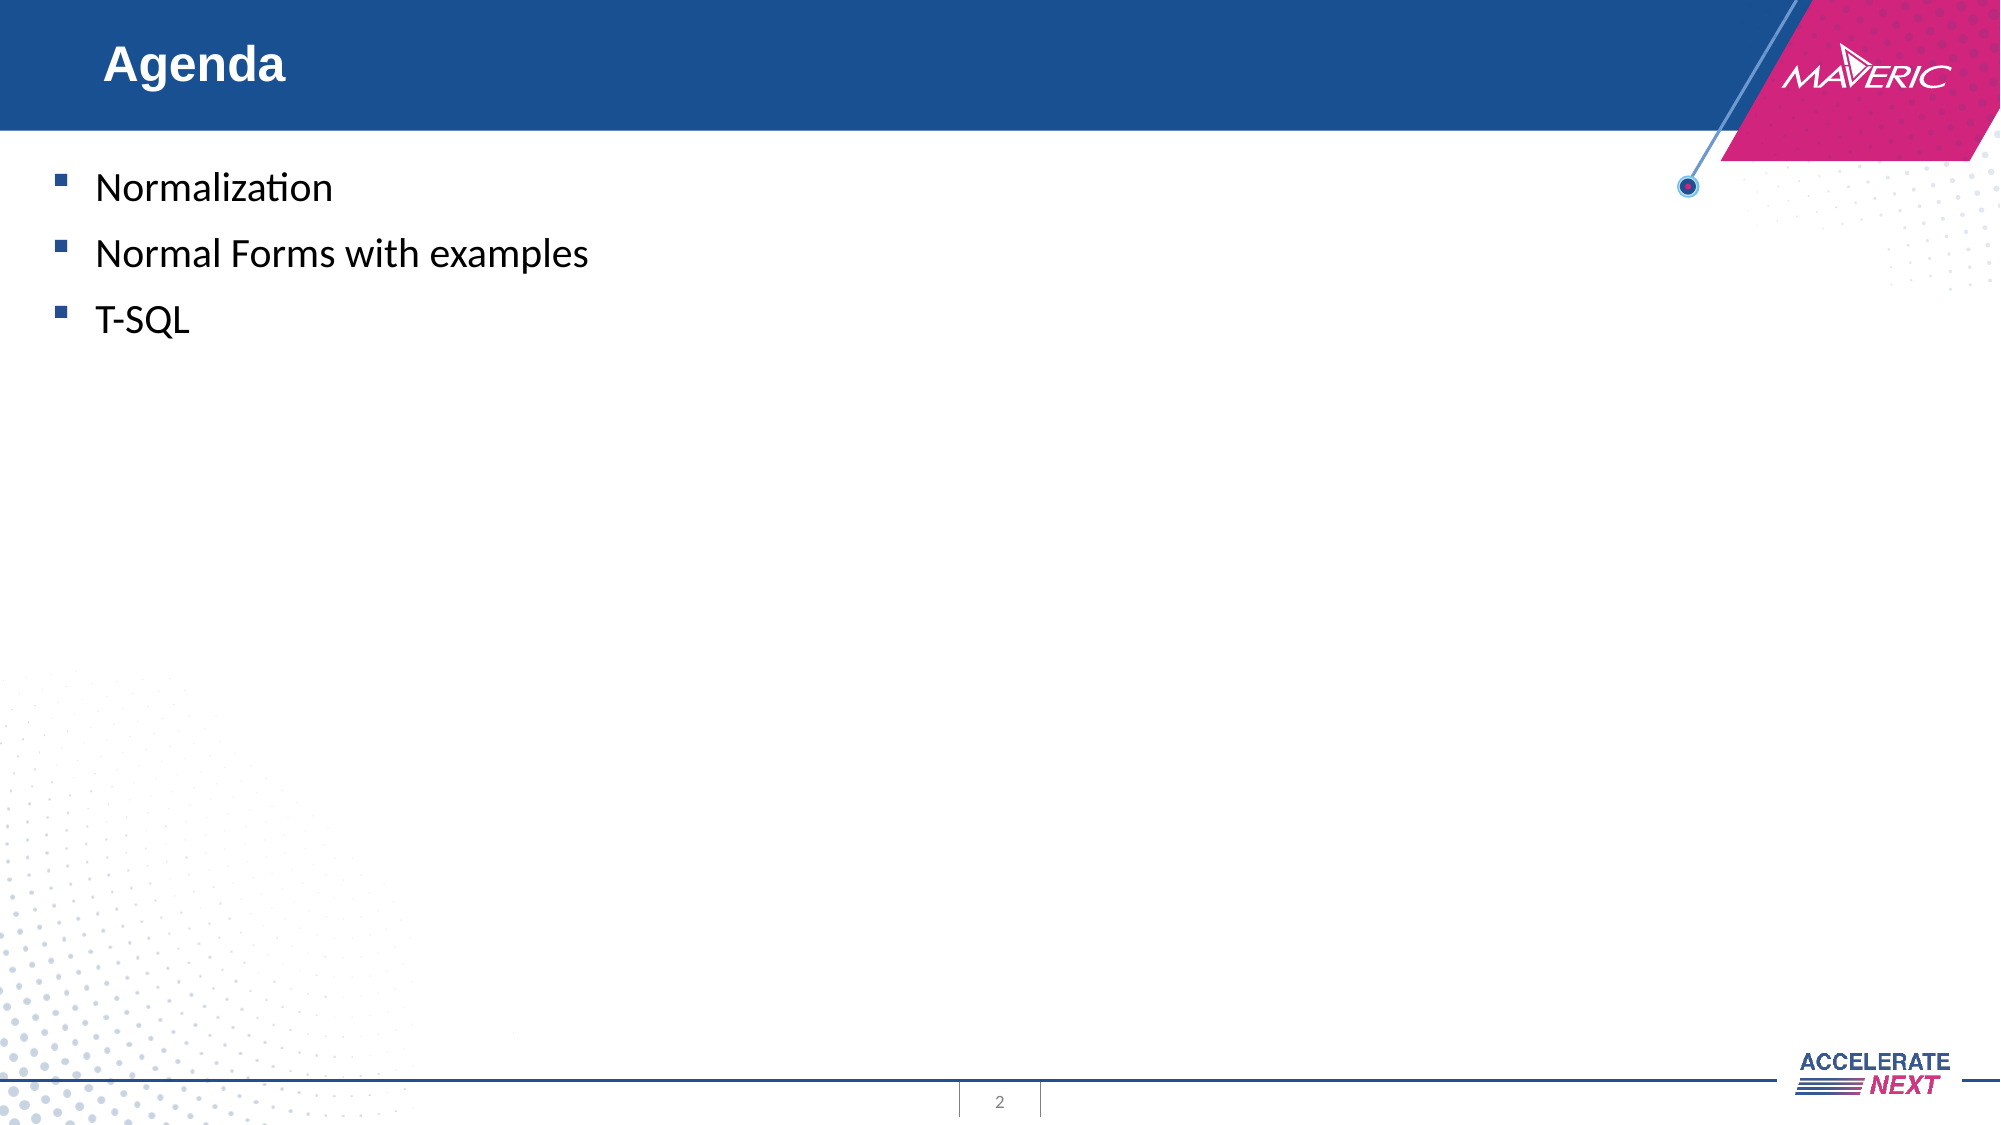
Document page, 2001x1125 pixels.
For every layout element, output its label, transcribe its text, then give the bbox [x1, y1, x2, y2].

list Normalization Normal Forms with examples T-SQL [36, 157, 1795, 872]
title Agenda [87, 30, 1678, 102]
slide_number 2 [959, 1083, 1041, 1119]
picture [1791, 1051, 1953, 1097]
picture [0, 671, 514, 1125]
